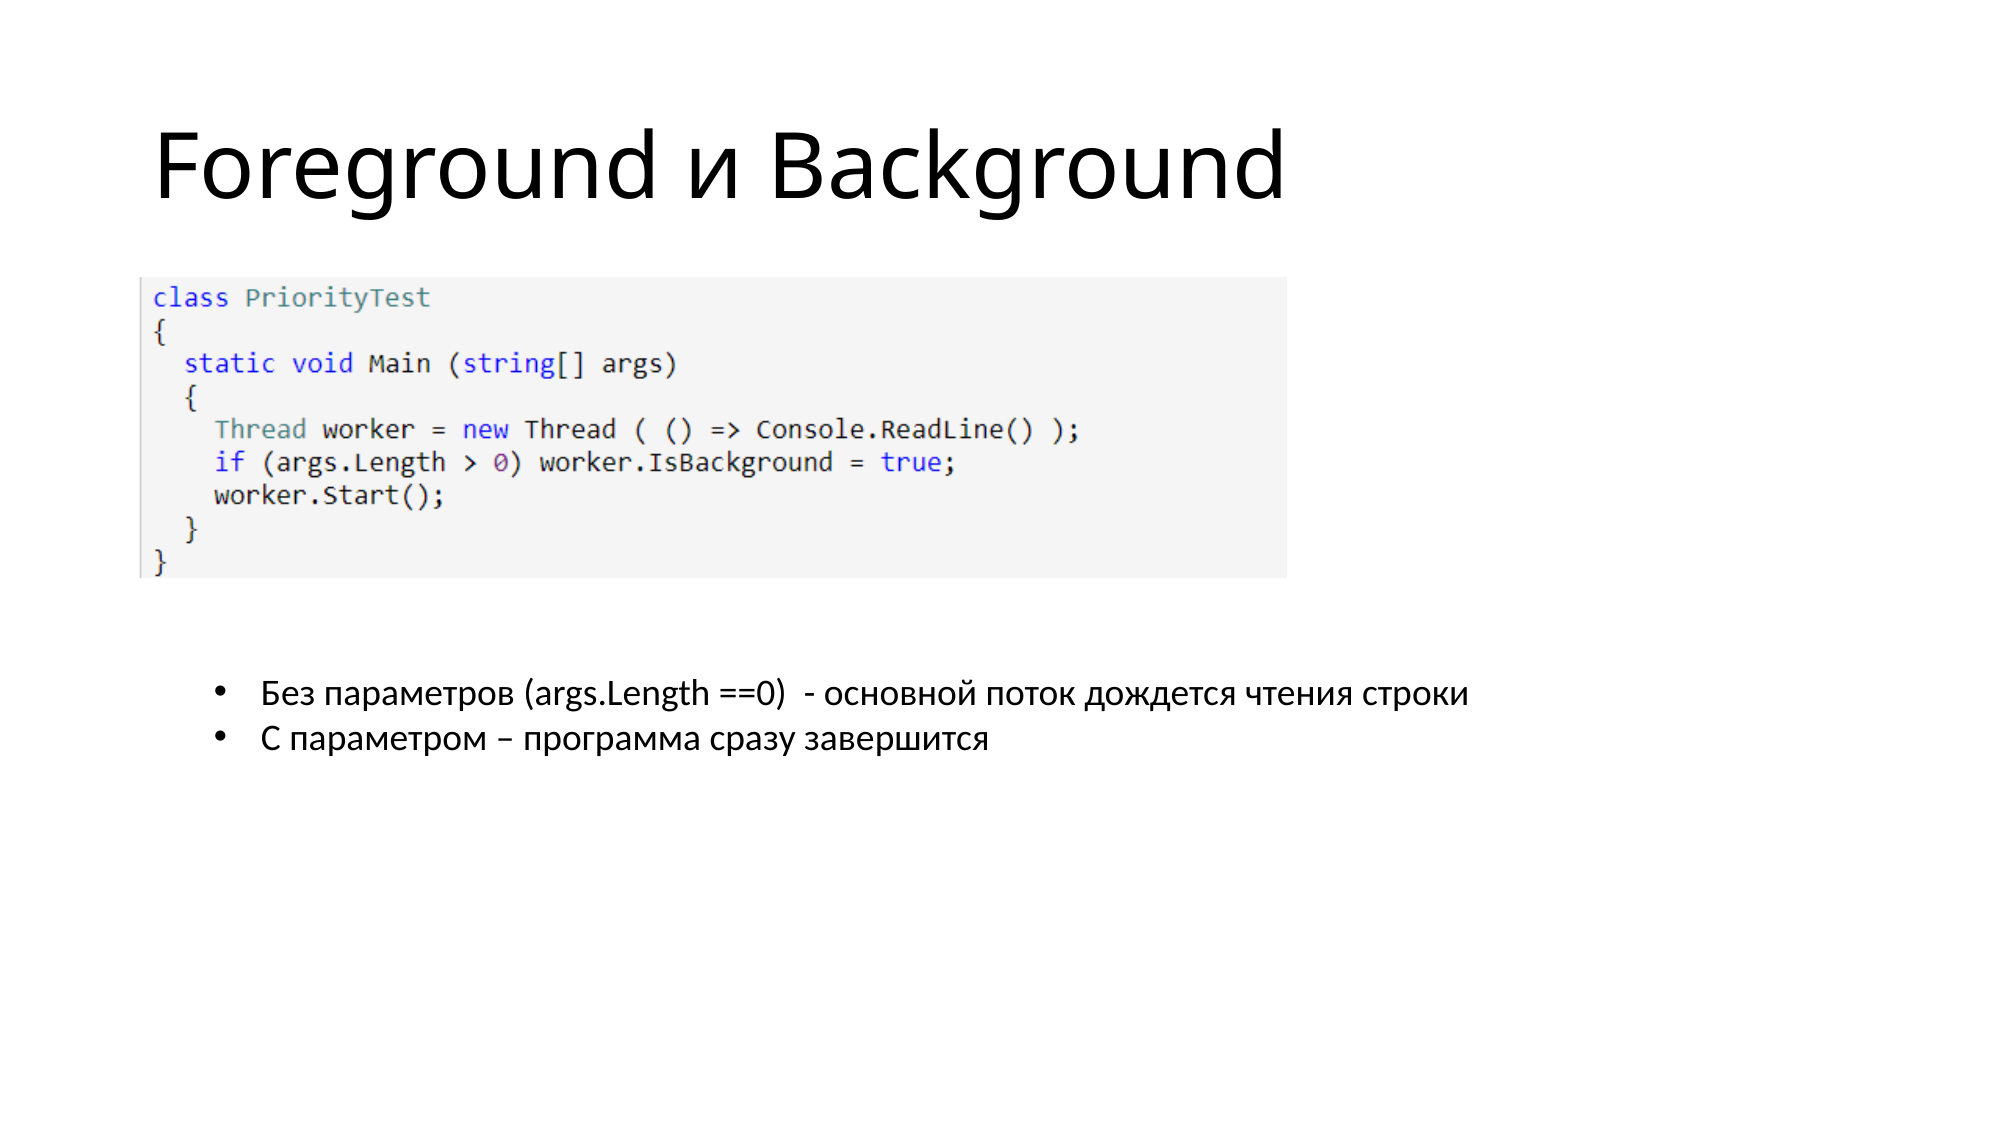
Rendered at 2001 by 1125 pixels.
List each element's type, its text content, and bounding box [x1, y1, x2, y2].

text_box Без параметров (args.Length ==0) - основной поток дождется чтения строки С параметром – программа сразу завершится [199, 660, 1486, 766]
picture [137, 277, 1287, 578]
title Foreground и Background [137, 59, 1863, 278]
